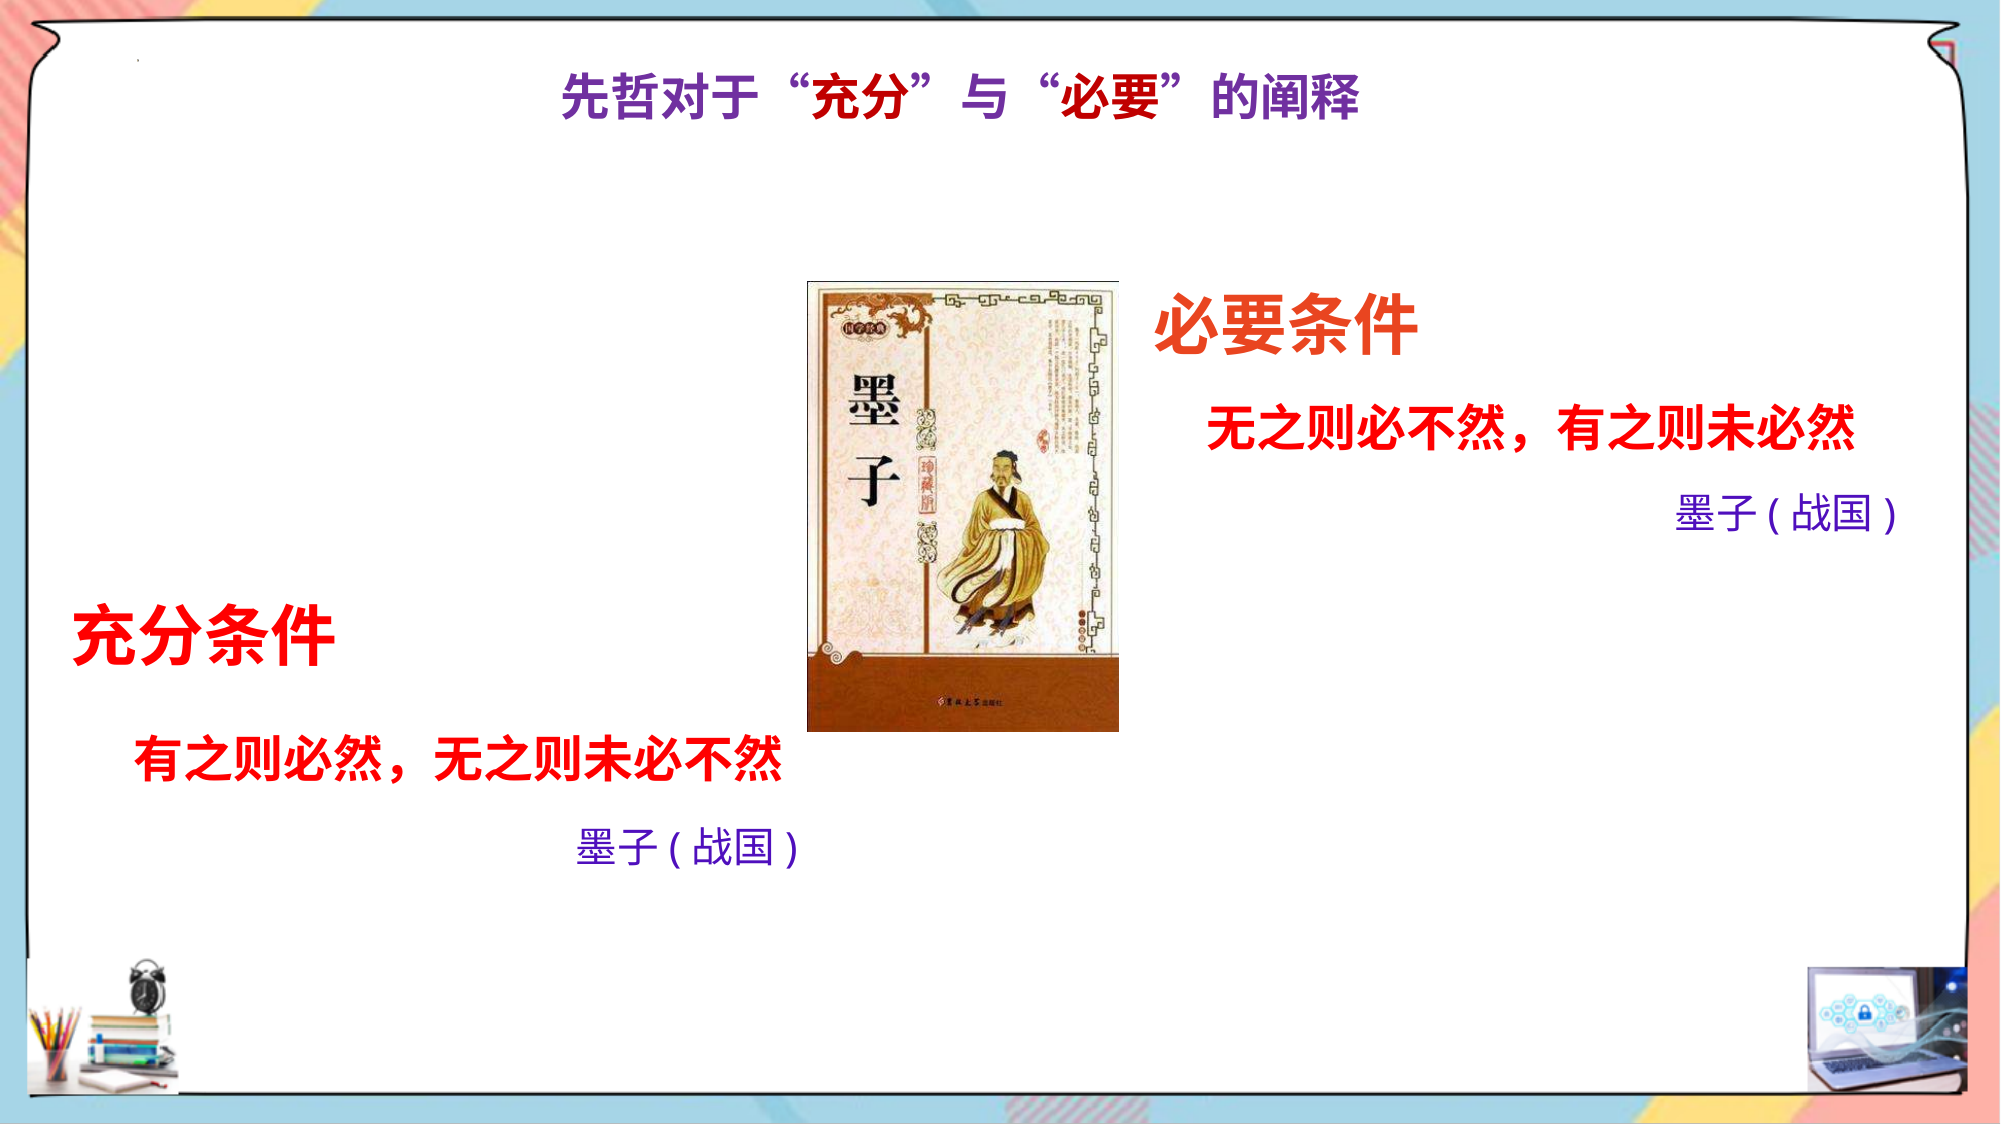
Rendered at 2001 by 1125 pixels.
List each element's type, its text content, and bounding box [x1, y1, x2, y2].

picture [0, 0, 2001, 1125]
text_box 有之则必然，无之则未必不然 [119, 720, 799, 795]
text_box 无之则必不然，有之则未必然 [1191, 371, 1872, 464]
text_box 墨子(战国) [1659, 479, 1941, 545]
text_box 必要条件 [1139, 275, 1491, 371]
text_box 墨子(战国) [560, 813, 842, 878]
text_box 充分条件 [55, 586, 408, 682]
text_box 先哲对于“充分”与“必要”的阐释 [537, 65, 1620, 126]
